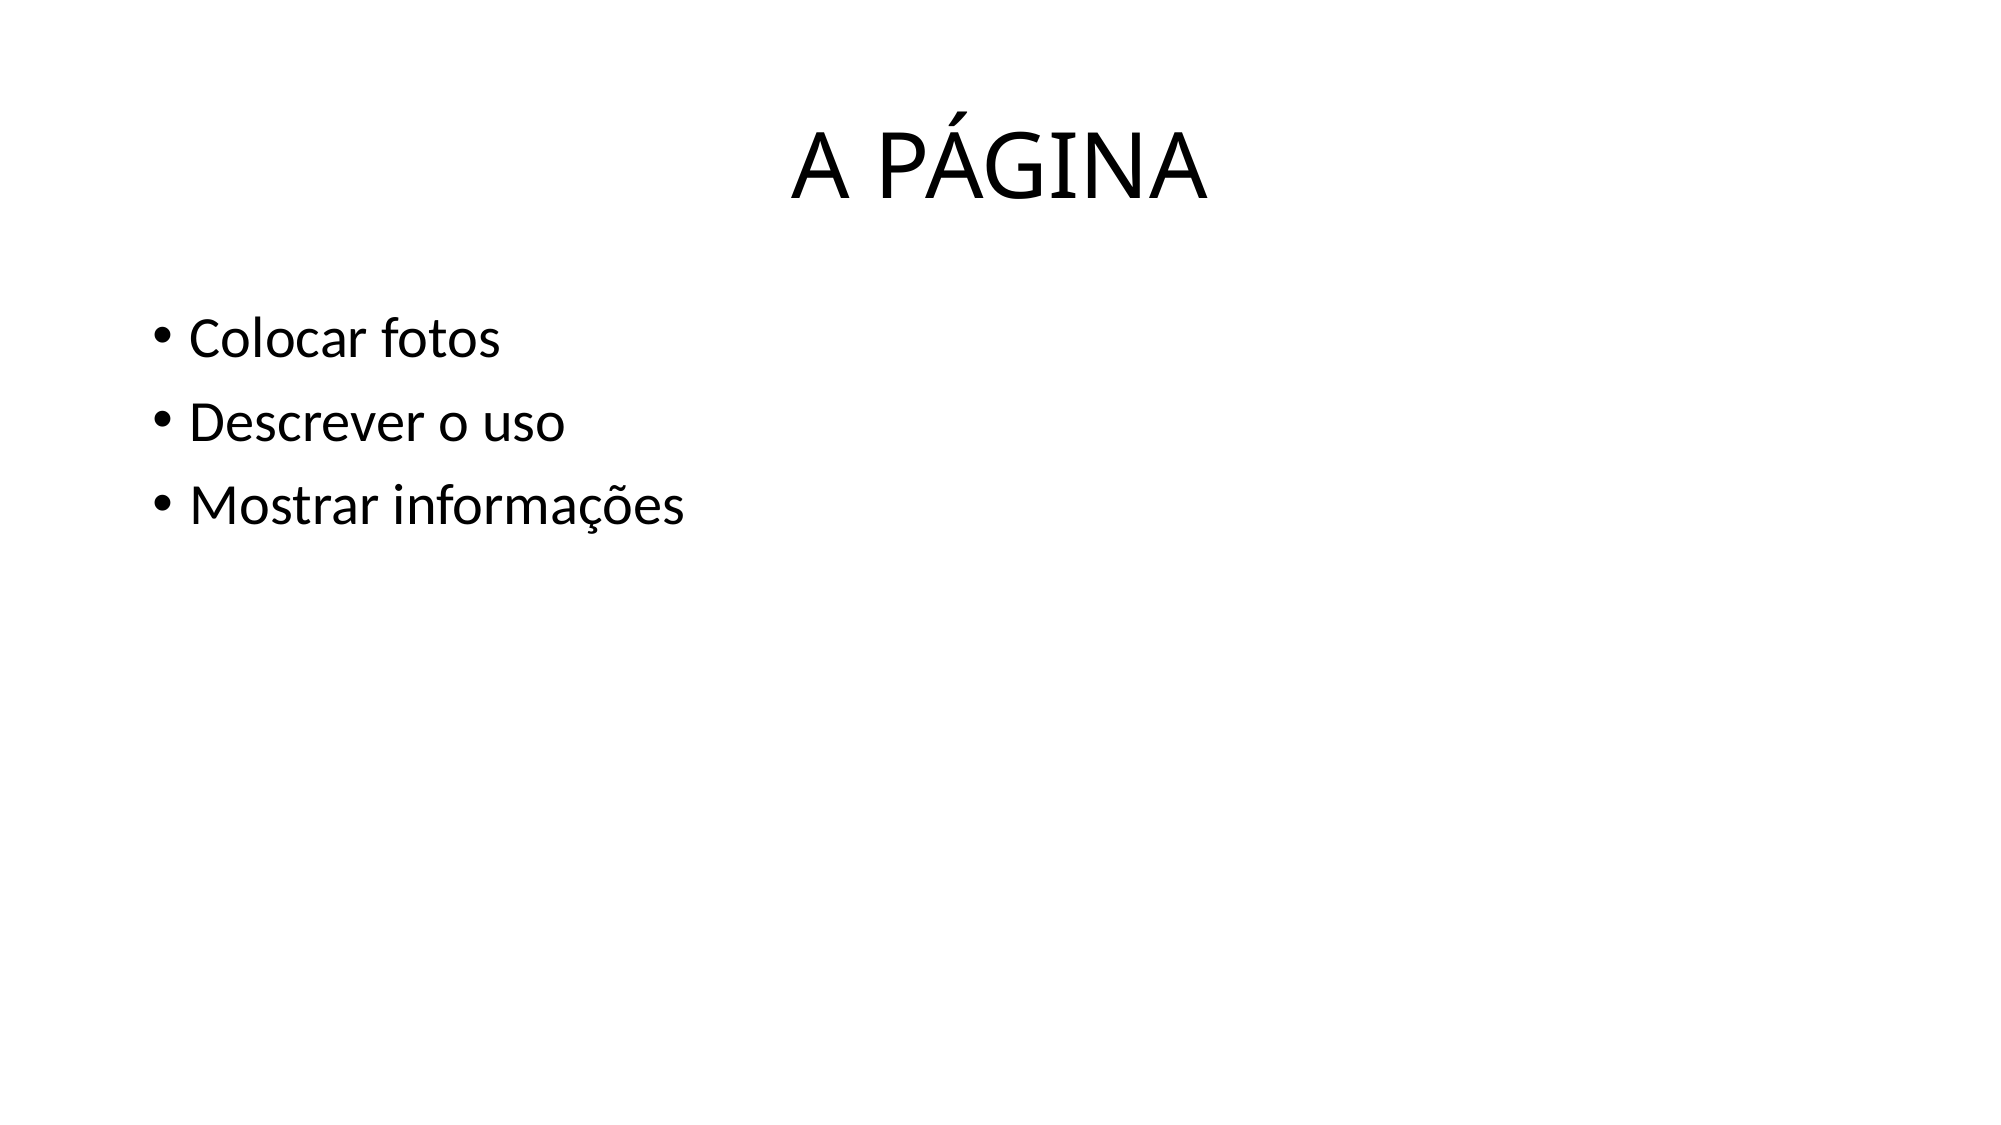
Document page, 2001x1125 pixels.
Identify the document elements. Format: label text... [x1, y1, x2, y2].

list Colocar fotos Descrever o uso Mostrar informações [137, 299, 1863, 1014]
title A PÁGINA [137, 59, 1863, 278]
